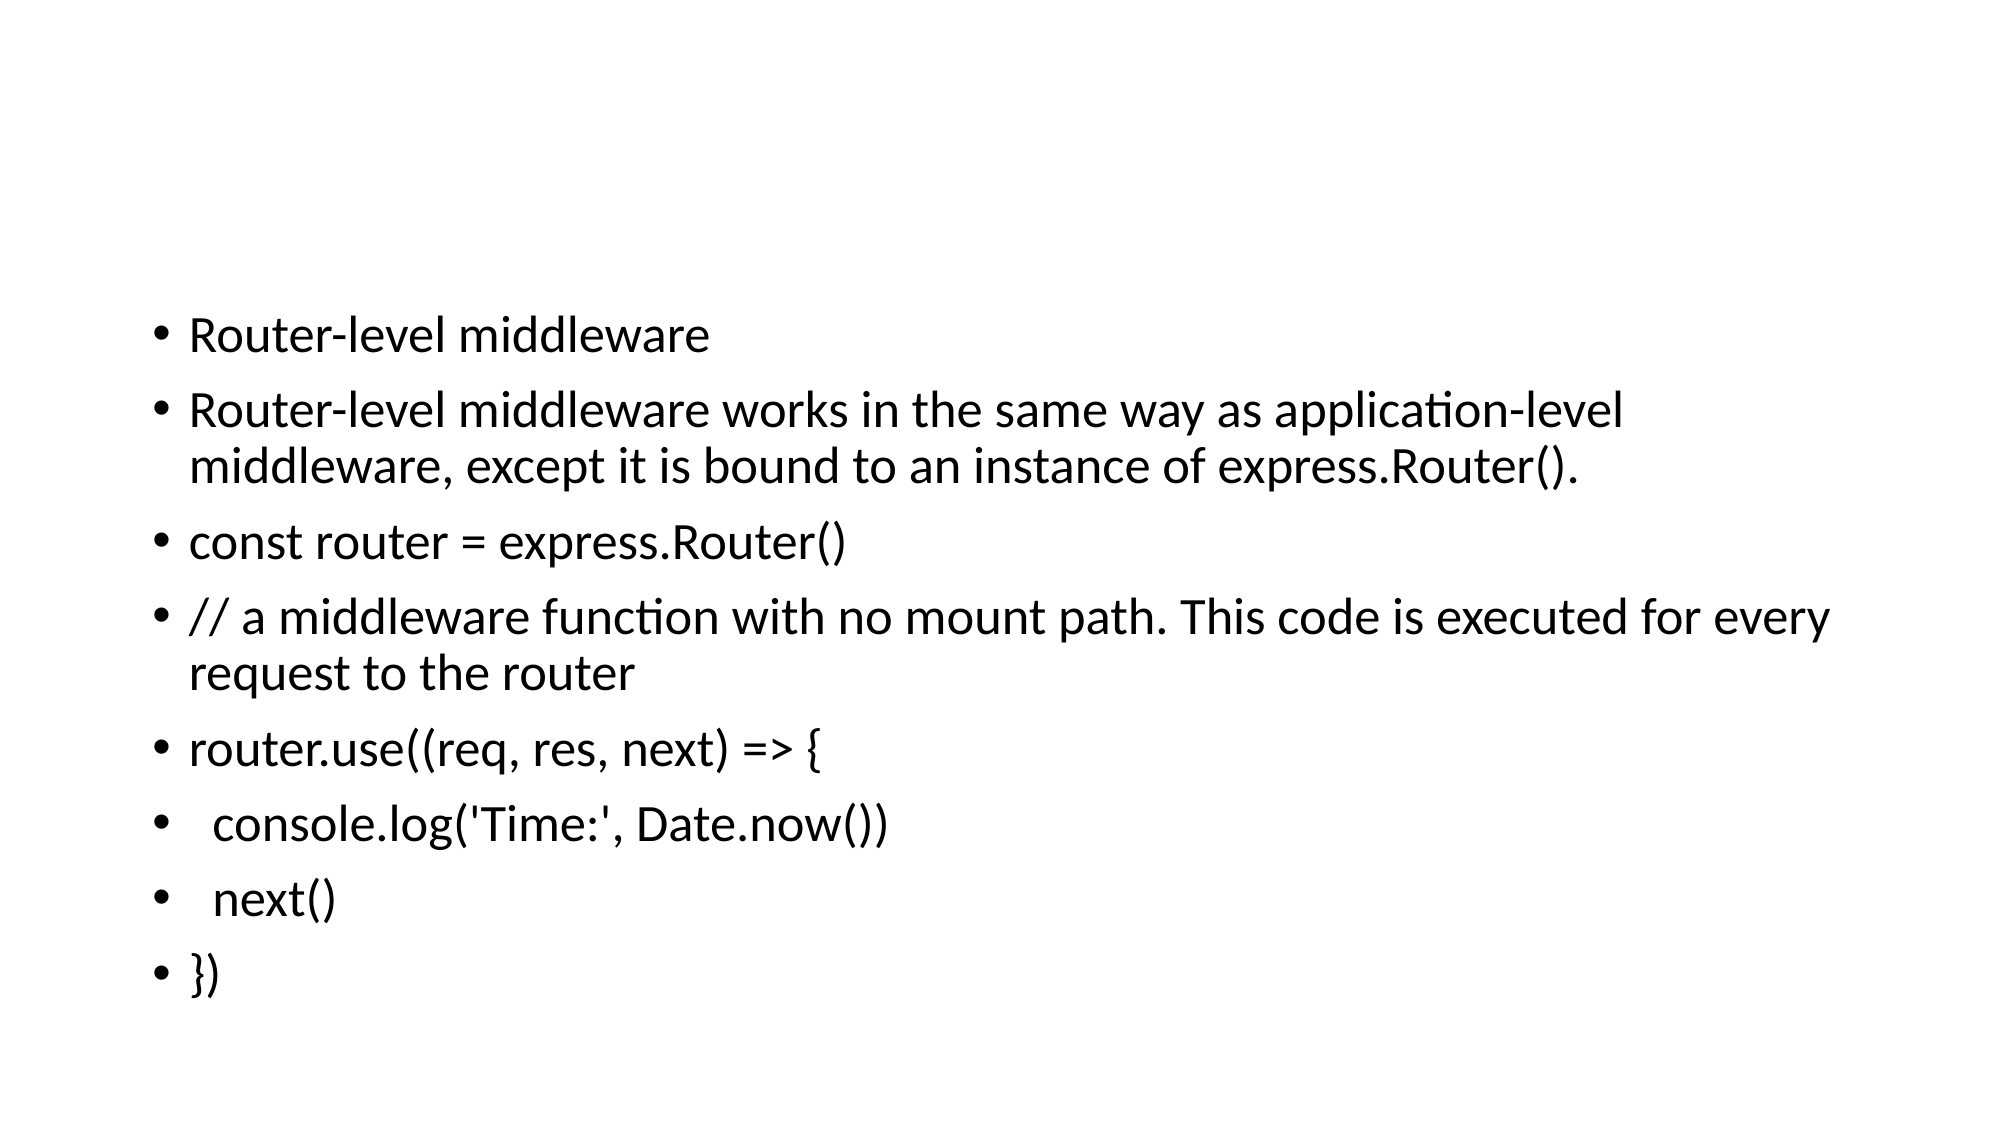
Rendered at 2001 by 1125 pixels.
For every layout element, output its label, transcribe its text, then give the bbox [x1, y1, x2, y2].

list Router-level middleware Router-level middleware works in the same way as application-level middleware, except it is bound to an instance of express.Router(). const router = express.Router() // a middleware function with no mount path. This code is executed for every request to the router router.use((req, res, next) => { console.log('Time:', Date.now()) next() }) [137, 299, 1863, 1014]
